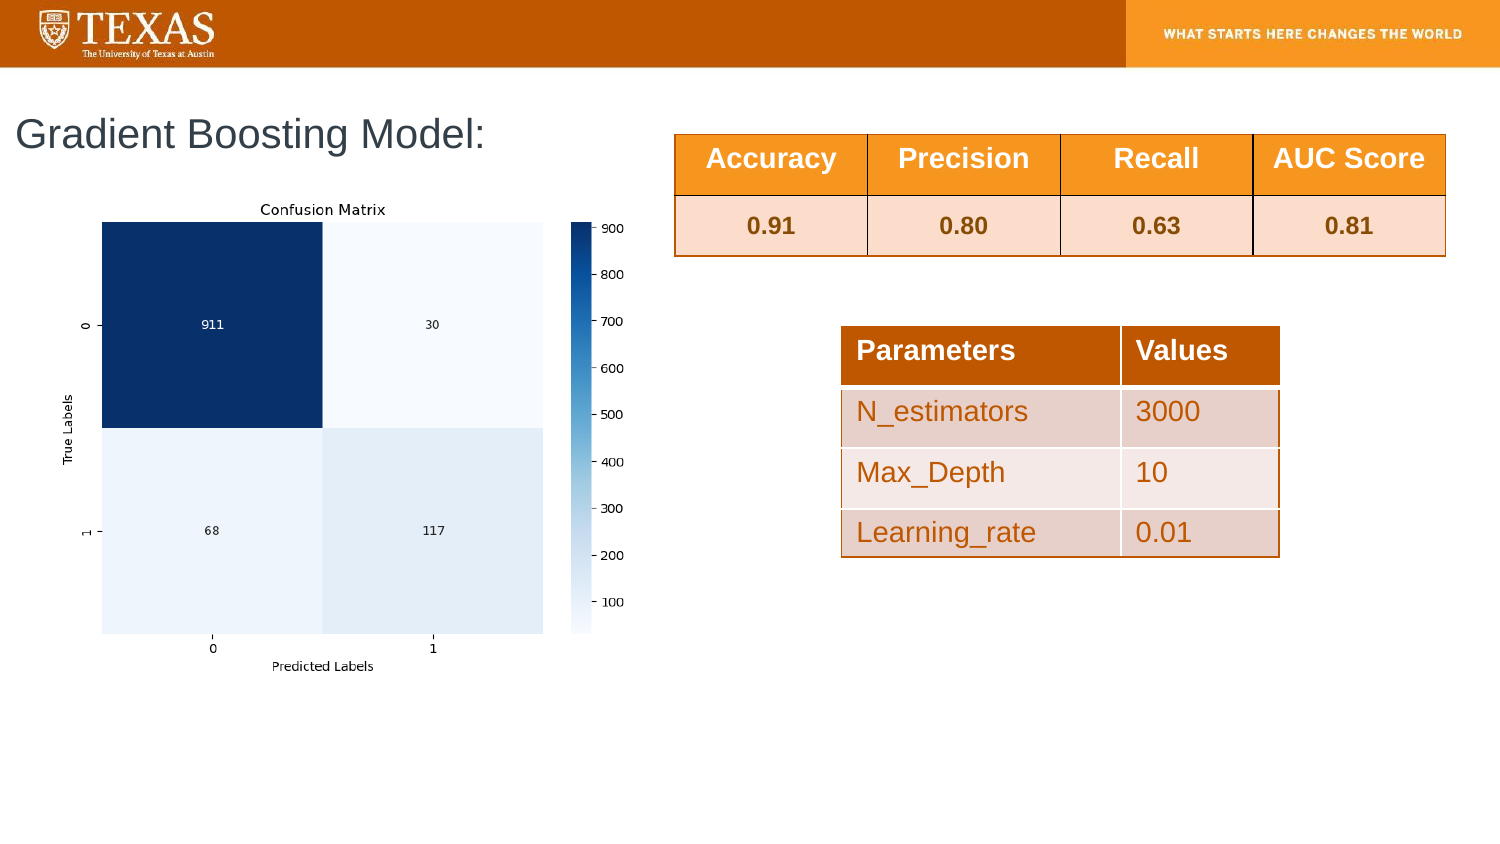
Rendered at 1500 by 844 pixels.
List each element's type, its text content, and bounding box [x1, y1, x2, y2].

table_cell 10 [1122, 449, 1278, 508]
table_header AUC Score [1350, 135, 1445, 195]
table_cell Learning_rate [842, 510, 1120, 556]
picture [0, 0, 1500, 844]
table_cell 0.63 [1061, 205, 1252, 255]
table_cell 0.80 [868, 205, 1060, 255]
table_header Values [1122, 327, 1278, 385]
table_cell Max_Depth [842, 449, 1120, 508]
table_cell 0.81 [1254, 196, 1445, 255]
table_cell 0.91 [676, 205, 867, 255]
table_cell 0.01 [1122, 510, 1278, 556]
table_cell N_estimators [842, 390, 1120, 447]
table_header Parameters [842, 327, 1120, 385]
title Gradient Boosting Model: [0, 64, 1350, 205]
table_cell 3000 [1122, 390, 1278, 447]
